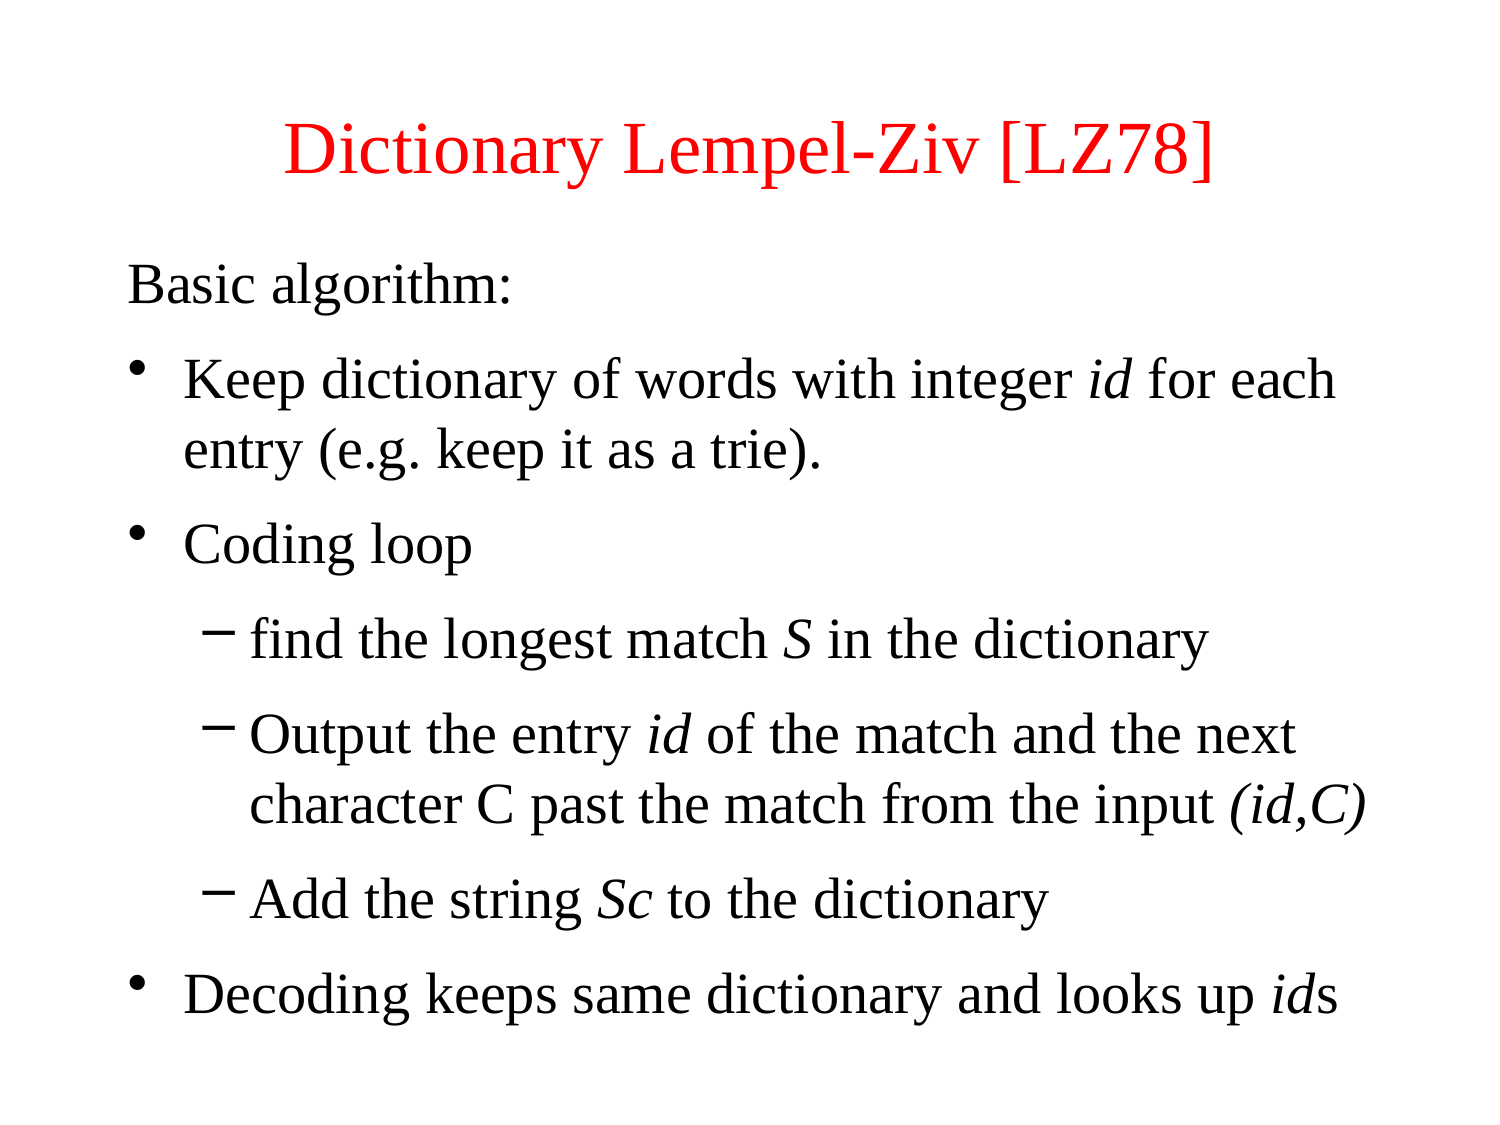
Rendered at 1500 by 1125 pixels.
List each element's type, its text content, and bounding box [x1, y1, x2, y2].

title Dictionary Lempel-Ziv [LZ78] [112, 75, 1388, 213]
list Basic algorithm: Keep dictionary of words with integer id for each entry (e.g. keep it as a trie). Coding loop find the longest match S in the dictionary Output the entry id of the match and the next character C past the match from the input (id,C) Add the string Sc to the dictionary Decoding keeps same dictionary and looks up ids [112, 237, 1388, 1084]
